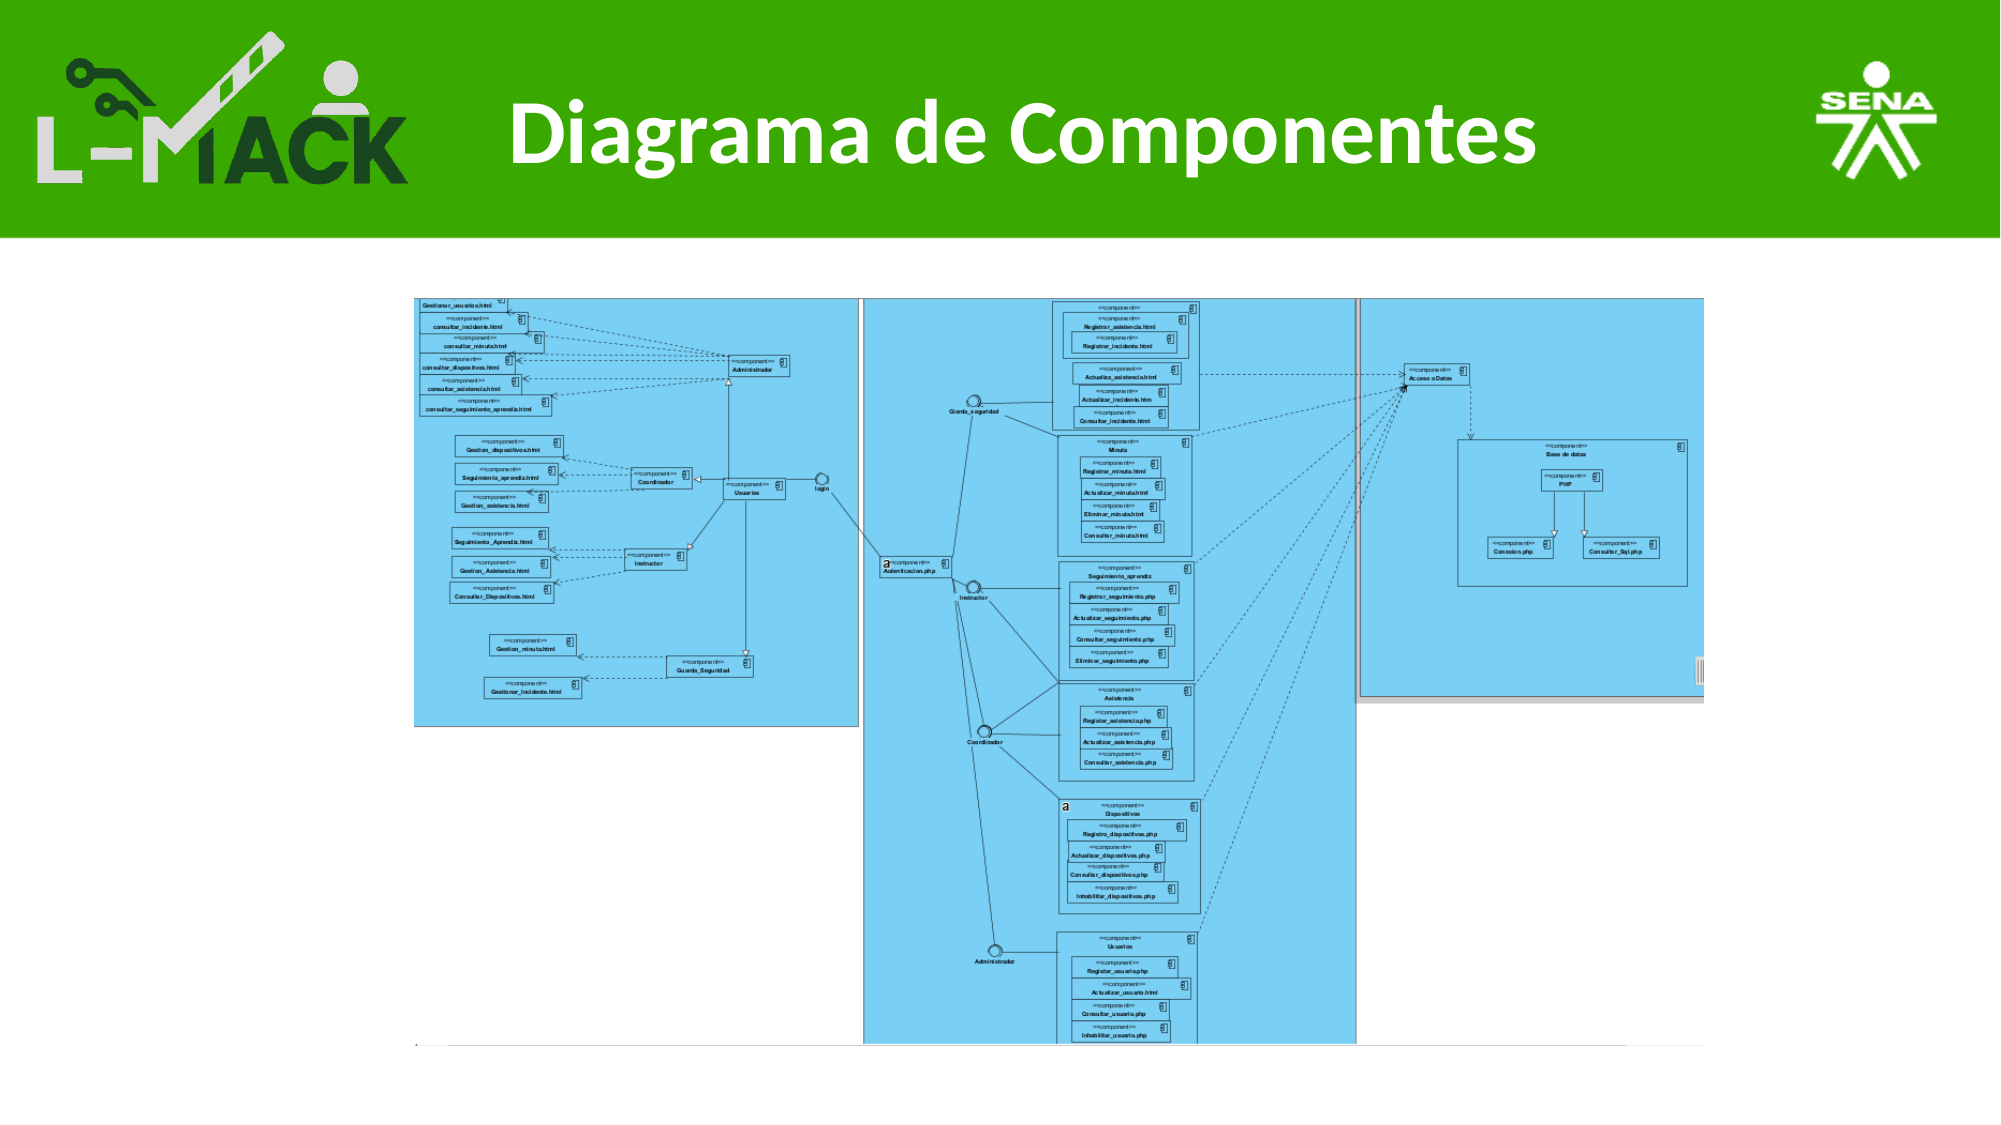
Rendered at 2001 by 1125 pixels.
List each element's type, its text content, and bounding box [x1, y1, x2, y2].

title Diagrama de Componentes [160, 18, 1886, 236]
picture [0, 0, 2001, 1125]
